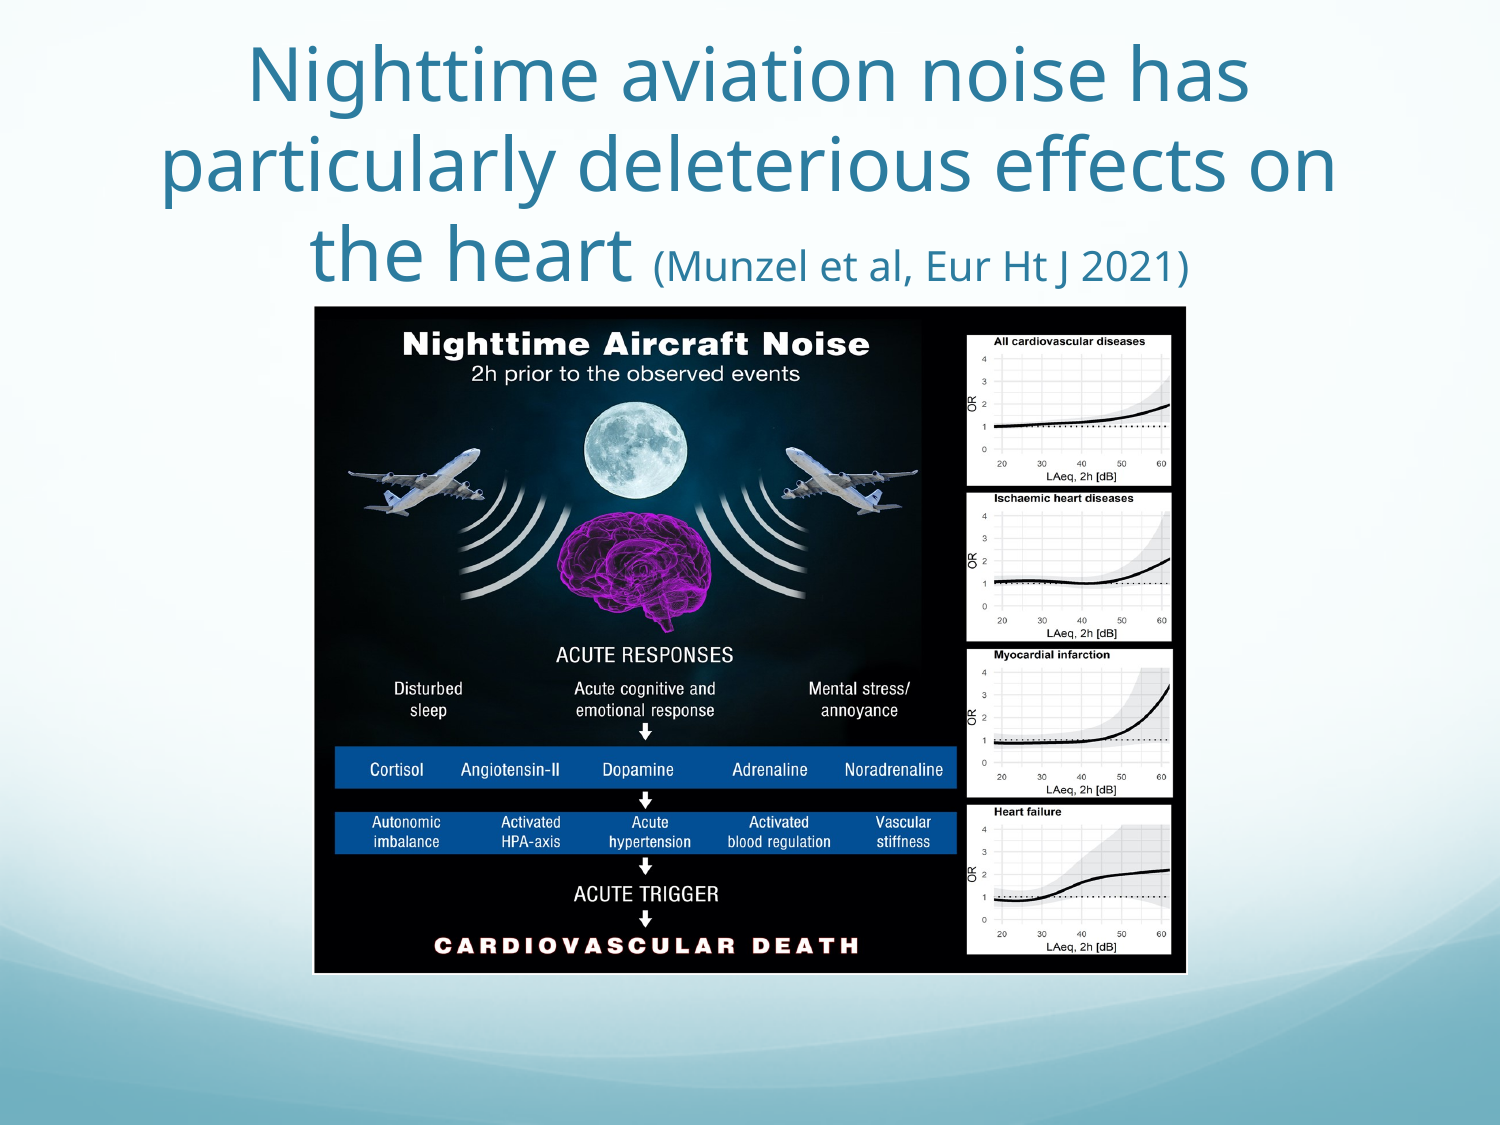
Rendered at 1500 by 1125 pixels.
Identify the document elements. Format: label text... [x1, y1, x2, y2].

title Nighttime aviation noise has particularly deleterious effects on the heart (Munzel et al, Eur Ht J 2021) [90, 17, 1410, 301]
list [89, 303, 1410, 976]
